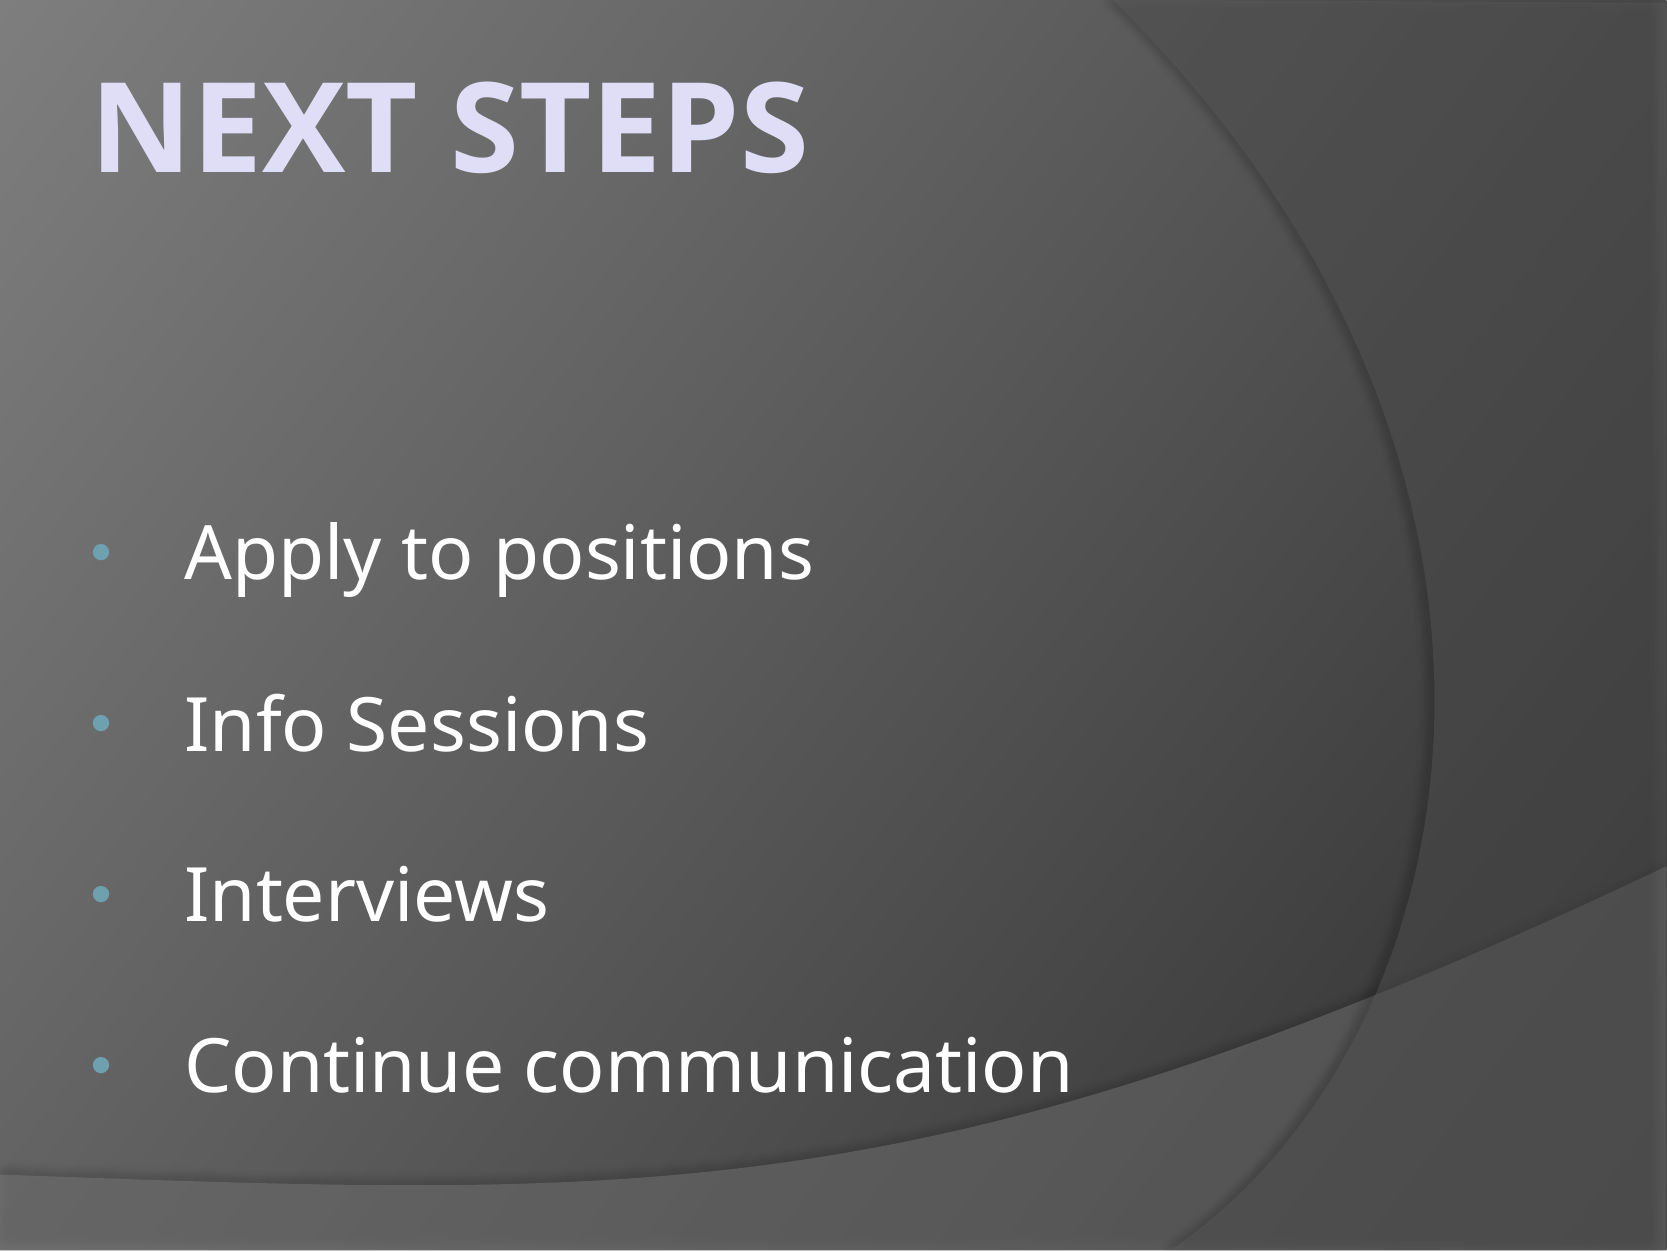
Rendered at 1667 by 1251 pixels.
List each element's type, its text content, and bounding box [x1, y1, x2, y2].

subtitle Apply to positions Info Sessions Interviews Continue communication [90, 387, 1577, 1110]
title Next steps [90, 58, 1577, 250]
